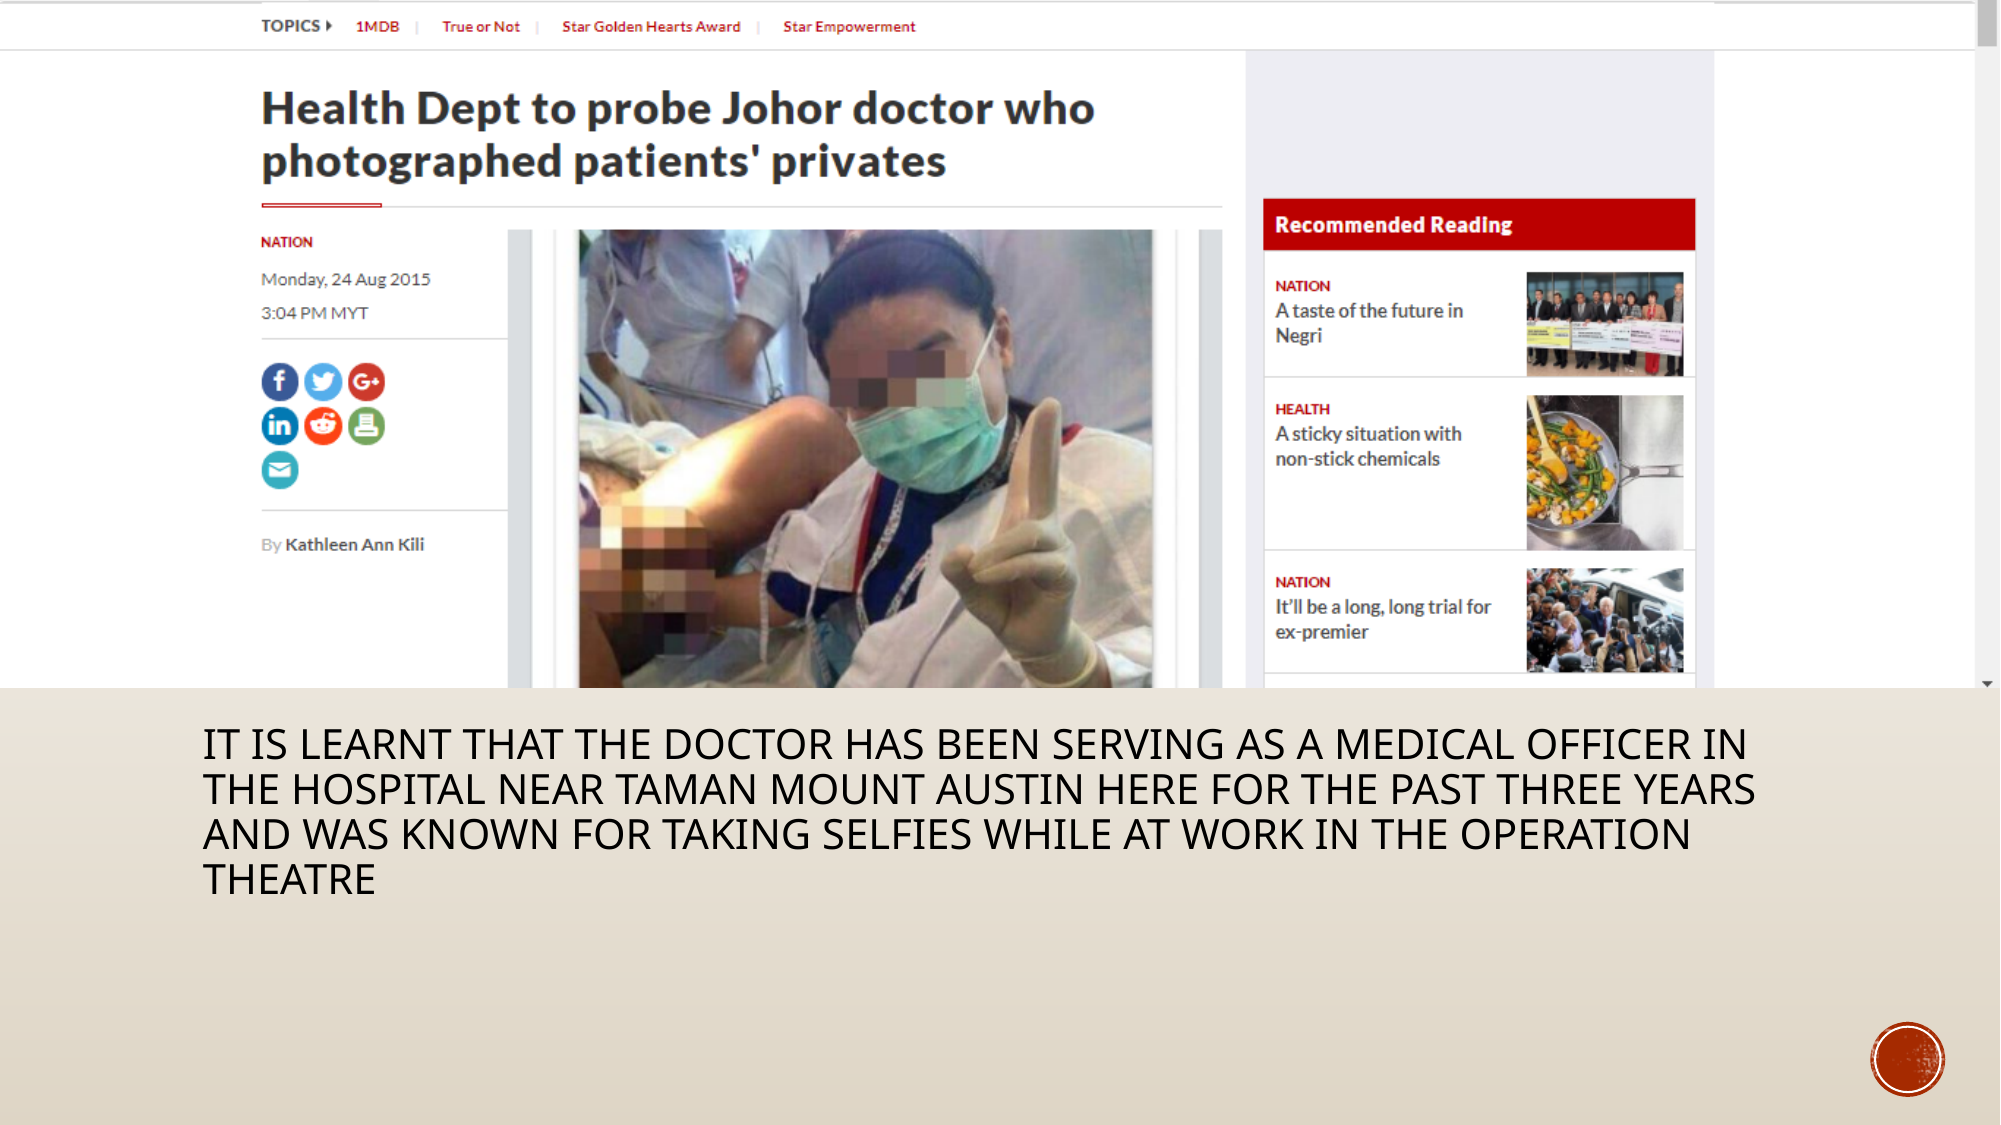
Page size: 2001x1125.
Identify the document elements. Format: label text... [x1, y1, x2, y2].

title It is learnt that the doctor has been serving as a medical officer in the hospital near Taman Mount Austin here for the past three years and was known for taking selfies while at work in the operation theatre [187, 727, 1812, 912]
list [1, 5, 1999, 685]
